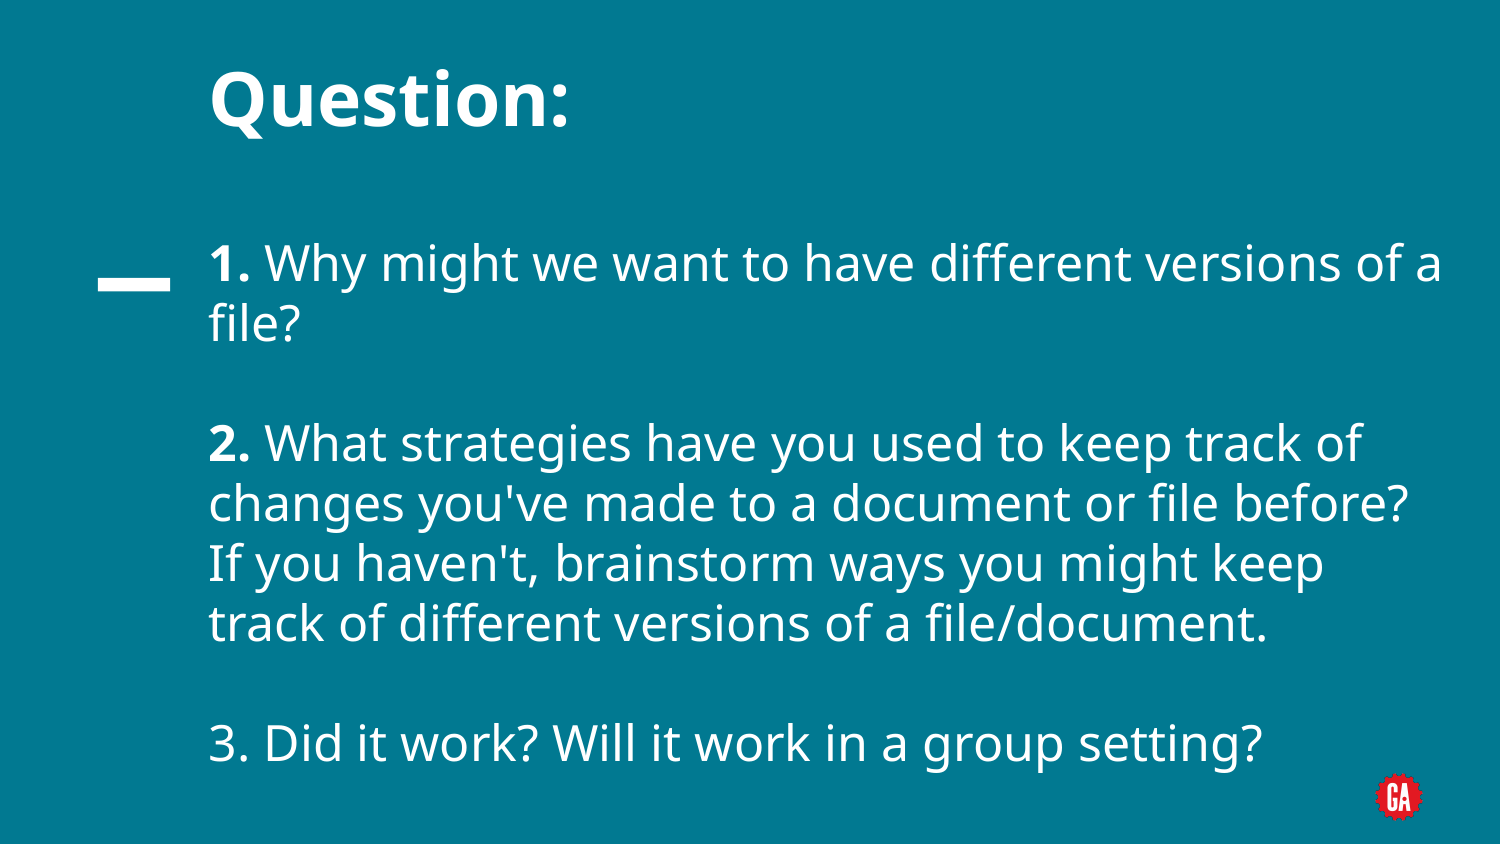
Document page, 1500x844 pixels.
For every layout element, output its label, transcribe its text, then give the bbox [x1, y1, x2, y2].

title Question: 1. Why might we want to have different versions of a file? 2. What strategies have you used to keep track of changes you've made to a document or file before? If you haven't, brainstorm ways you might keep track of different versions of a file/document. 3. Did it work? Will it work in a group setting? [208, 51, 1448, 672]
picture [1373, 771, 1425, 823]
